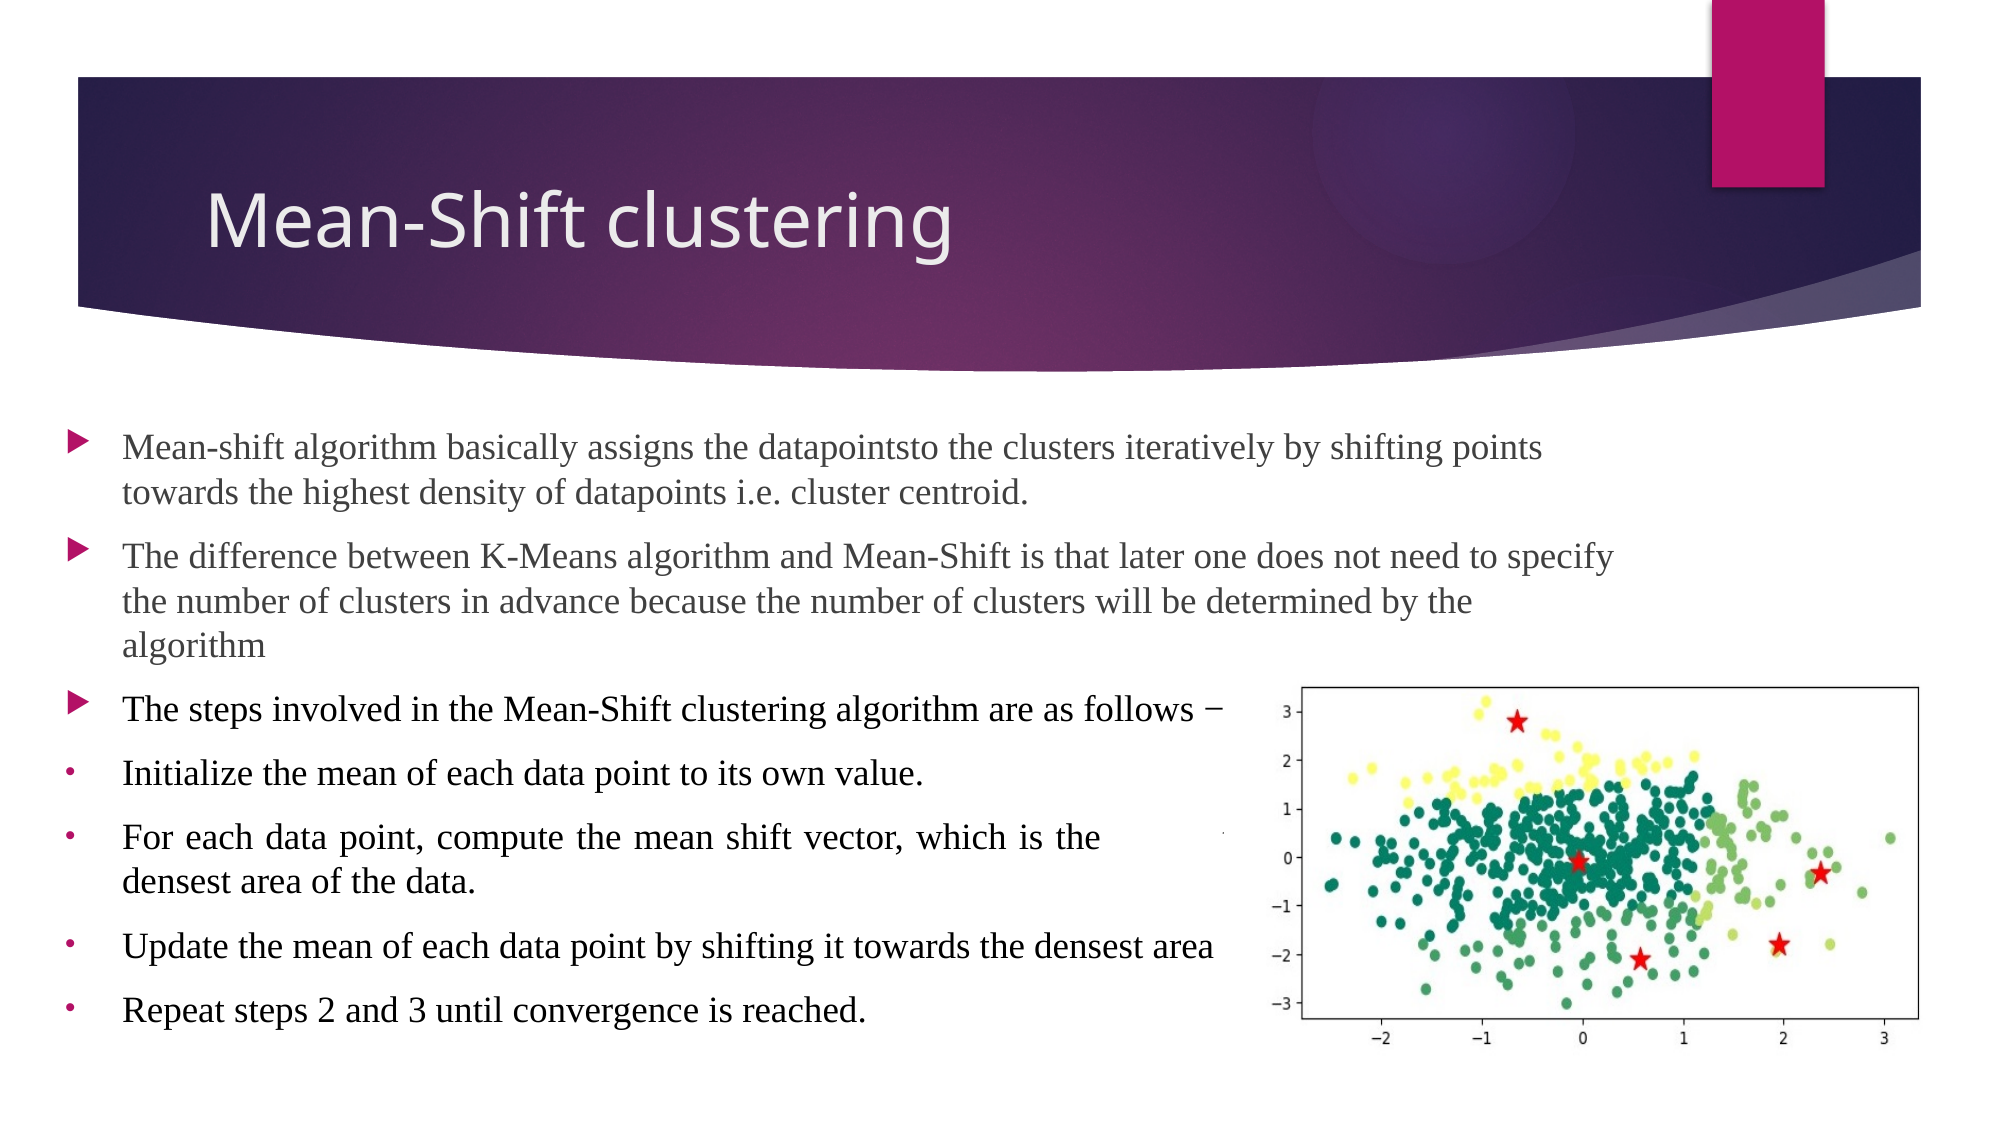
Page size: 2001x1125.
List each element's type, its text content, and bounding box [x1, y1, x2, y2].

title Mean-Shift clustering [189, 159, 1627, 276]
list Mean-shift algorithm basically assigns the datapointsto the clusters iteratively by shifting points towards the highest density of datapoints i.e. cluster centroid. The difference between K-Means algorithm and Mean-Shift is that later one does not need to specify the number of clusters in advance because the number of clusters will be determined by the algorithm The steps involved in the Mean-Shift clustering algorithm are as follows − Initialize the mean of each data point to its own value. For each data point, compute the mean shift vector, which is the tor that points towards the densest area of the data. Update the mean of each data point by shifting it towards the densest area of the data. Repeat steps 2 and 3 until convergence is reached. [50, 415, 1638, 1041]
picture [1224, 671, 1988, 1059]
